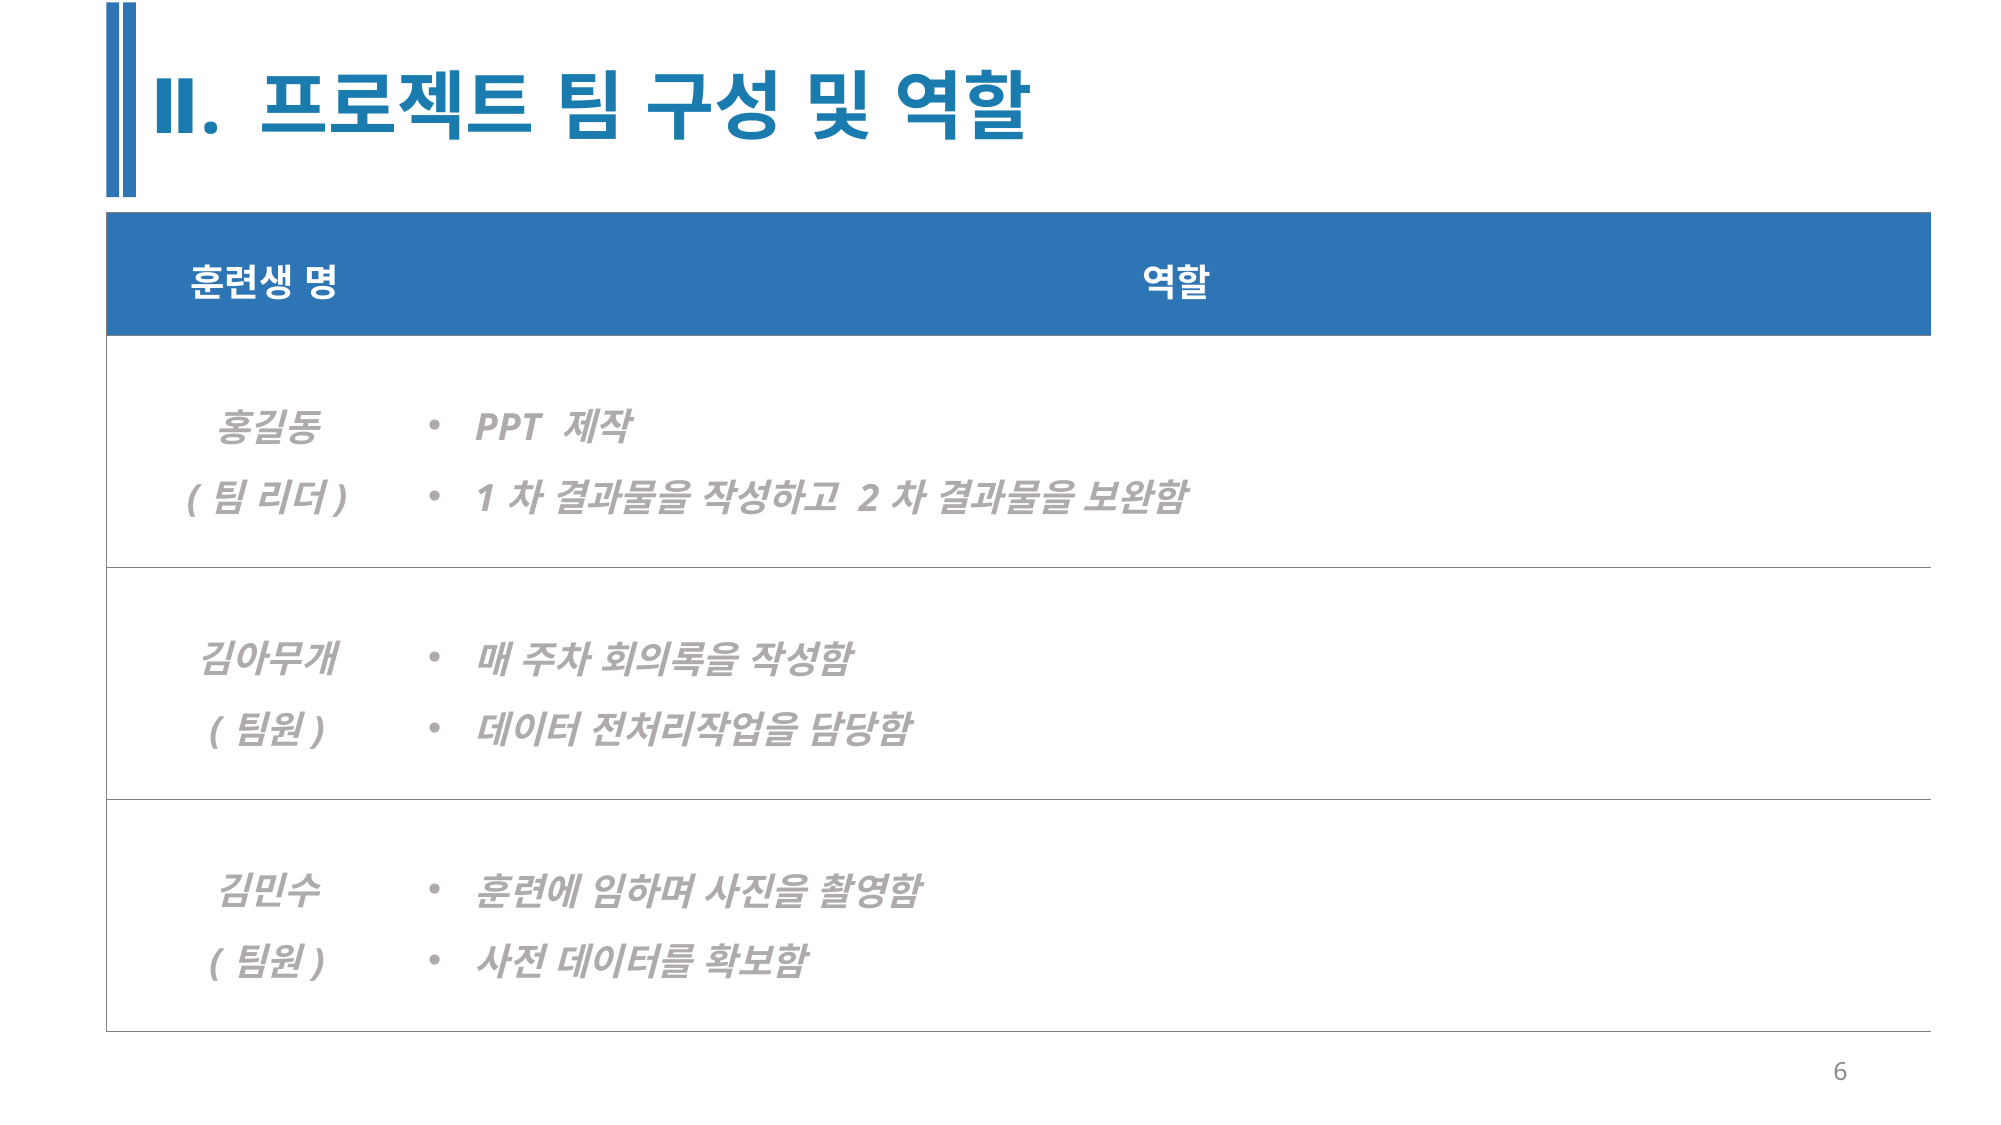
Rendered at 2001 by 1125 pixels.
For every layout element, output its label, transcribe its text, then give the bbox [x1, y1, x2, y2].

table_cell 홍길동 (팀 리더) [107, 336, 422, 567]
slide_number 6 [1412, 1042, 1863, 1103]
table_cell 김민수 (팀원) [107, 800, 422, 1031]
table_cell PPT 제작 1차 결과물을 작성하고 2차 결과물을 보완함 [422, 336, 1931, 567]
table_cell 훈련에 임하며 사진을 촬영함 사전 데이터를 확보함 [422, 800, 1931, 1031]
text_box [106, 2, 136, 198]
table_cell 매 주차 회의록을 작성함 데이터 전처리작업을 담당함 [422, 568, 1931, 799]
text_box Ⅱ. 프로젝트 팀 구성 및 역할 [136, 50, 1252, 156]
table_header 역할 [422, 213, 1931, 335]
table_cell 김아무개 (팀원) [107, 568, 422, 799]
table_header 훈련생 명 [107, 213, 422, 335]
